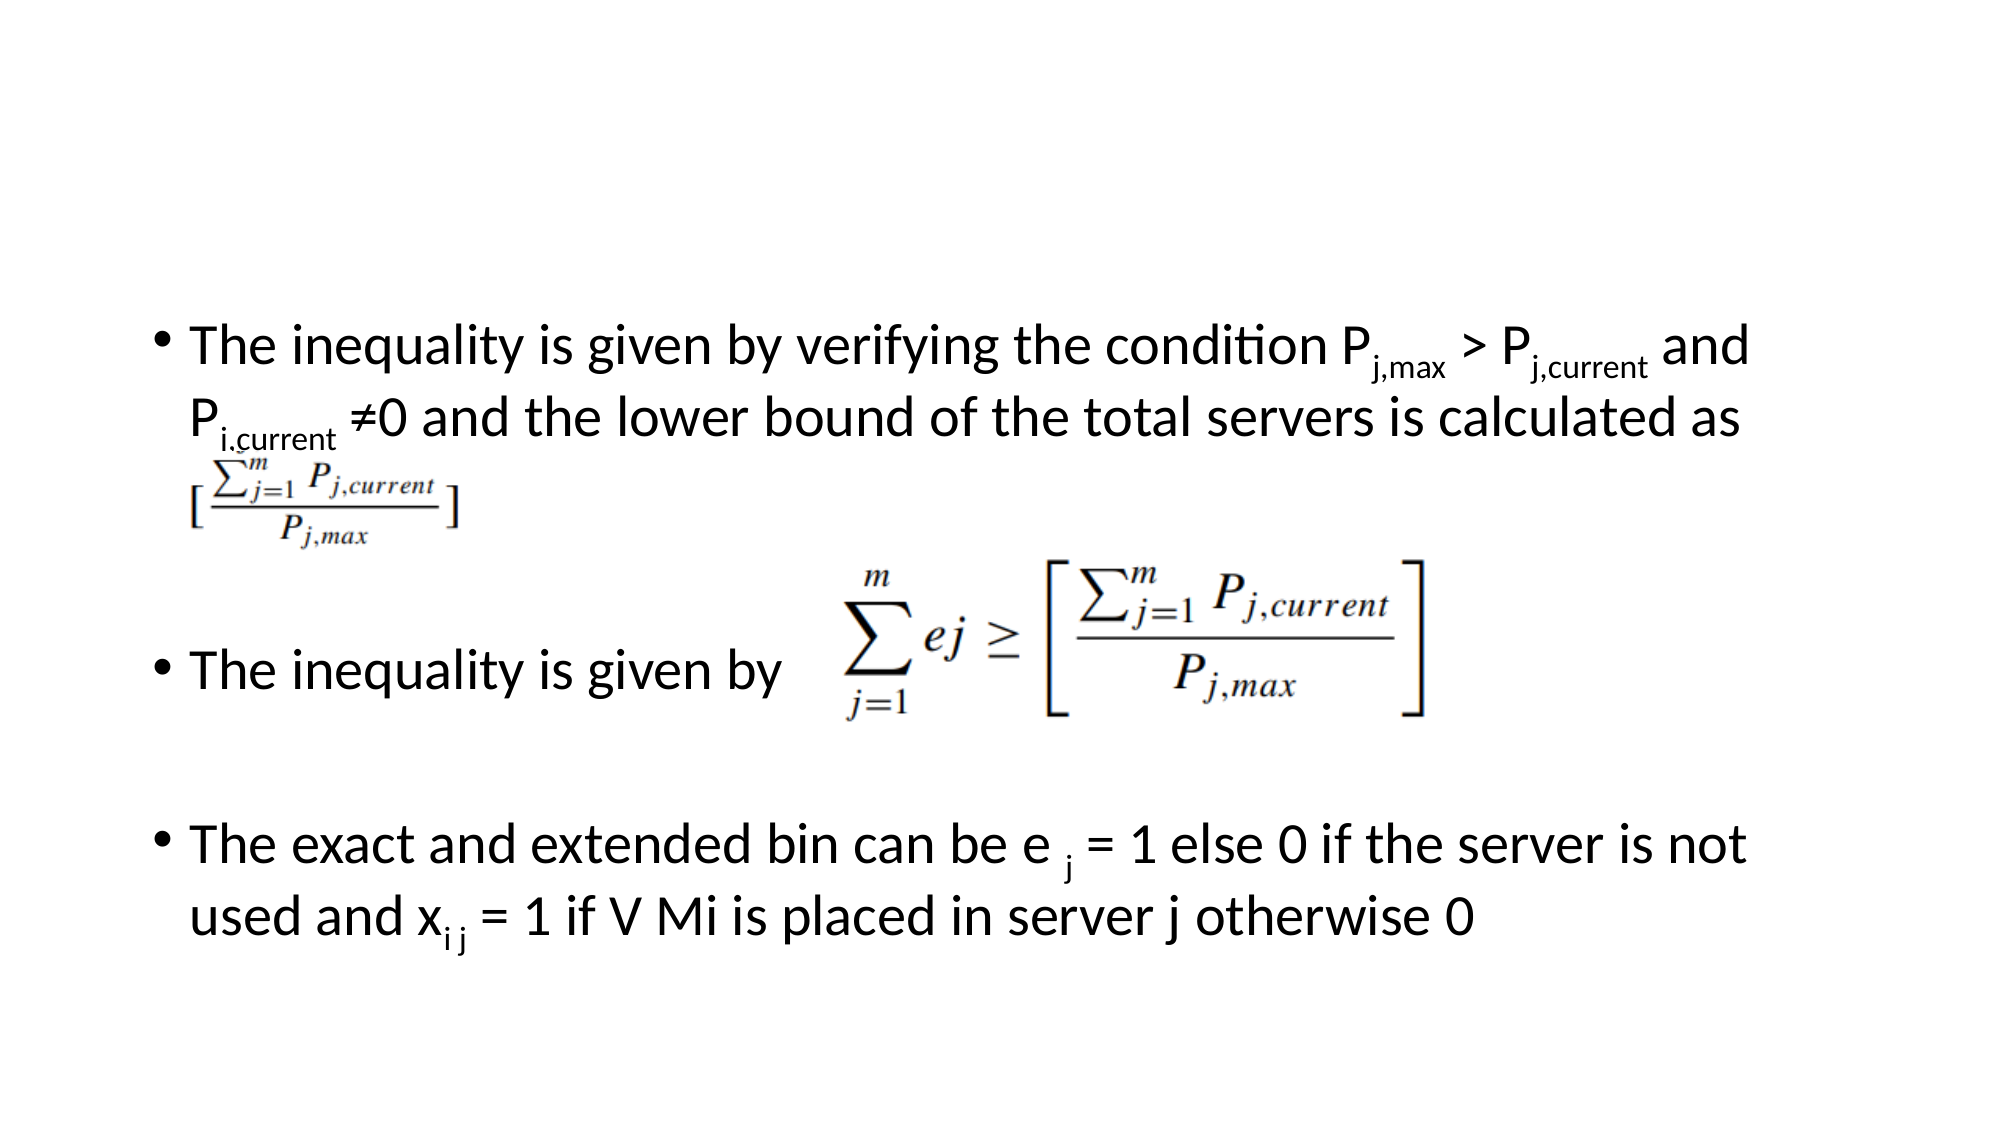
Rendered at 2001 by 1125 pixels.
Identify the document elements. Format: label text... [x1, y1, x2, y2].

picture [835, 555, 1445, 731]
picture [182, 451, 477, 569]
list The inequality is given by verifying the condition Pj,max > Pj,current and Pj,current ≠0 and the lower bound of the total servers is calculated as The inequality is given by The exact and extended bin can be e j = 1 else 0 if the server is not used and xi j = 1 if V Mi is placed in server j otherwise 0 [137, 299, 1863, 1014]
